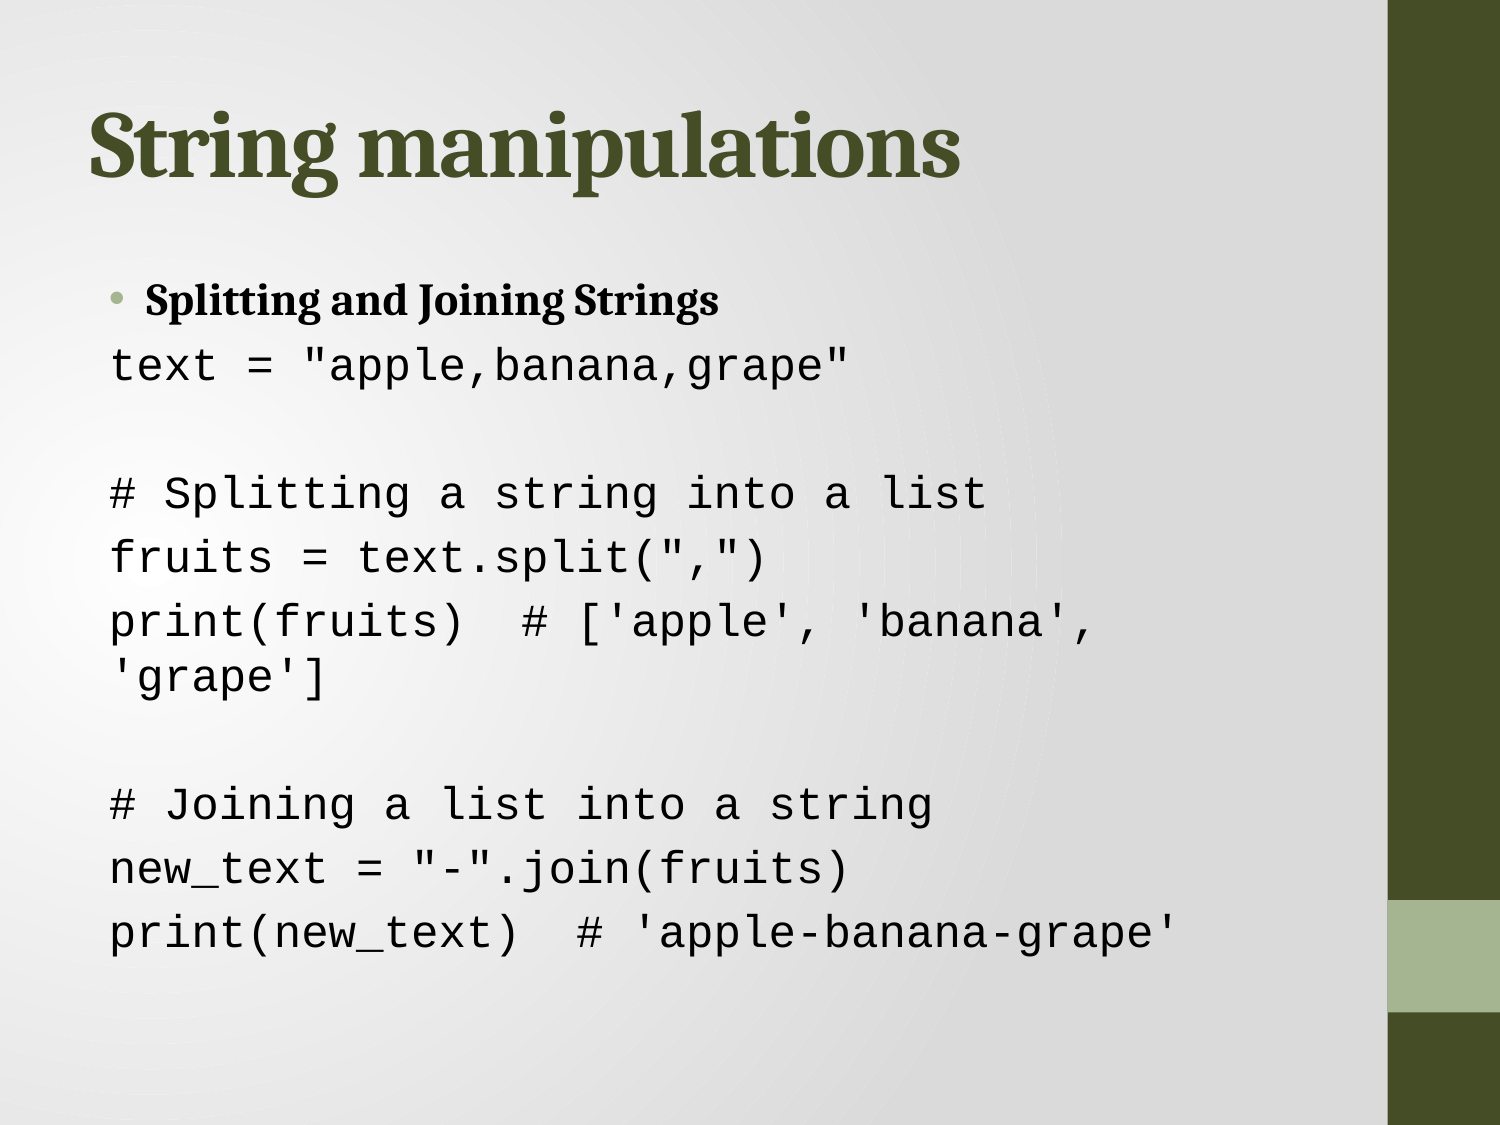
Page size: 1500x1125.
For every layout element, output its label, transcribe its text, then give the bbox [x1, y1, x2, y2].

list Splitting and Joining Strings text = "apple,banana,grape" # Splitting a string into a list fruits = text.split(",") print(fruits) # ['apple', 'banana', 'grape'] # Joining a list into a string new_text = "-".join(fruits) print(new_text) # 'apple-banana-grape' [75, 262, 1325, 1050]
title String manipulations [75, 45, 1325, 233]
